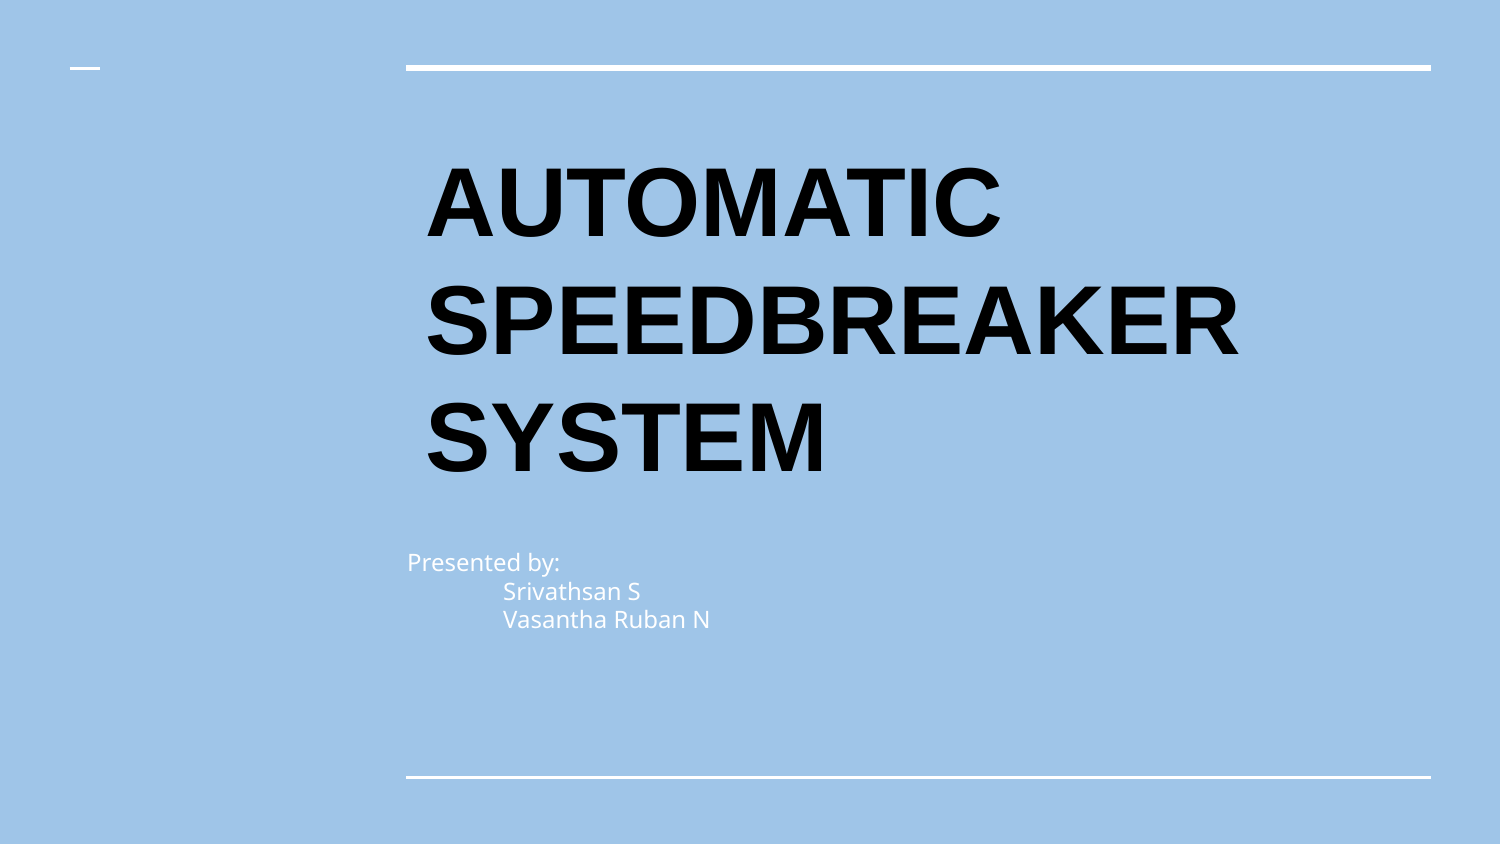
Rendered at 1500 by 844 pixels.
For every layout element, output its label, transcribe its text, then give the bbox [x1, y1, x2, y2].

text_box AUTOMATIC SPEEDBREAKER SYSTEM [410, 123, 1428, 507]
subtitle Presented by: Srivathsan S Vasantha Ruban N [392, 531, 1431, 735]
